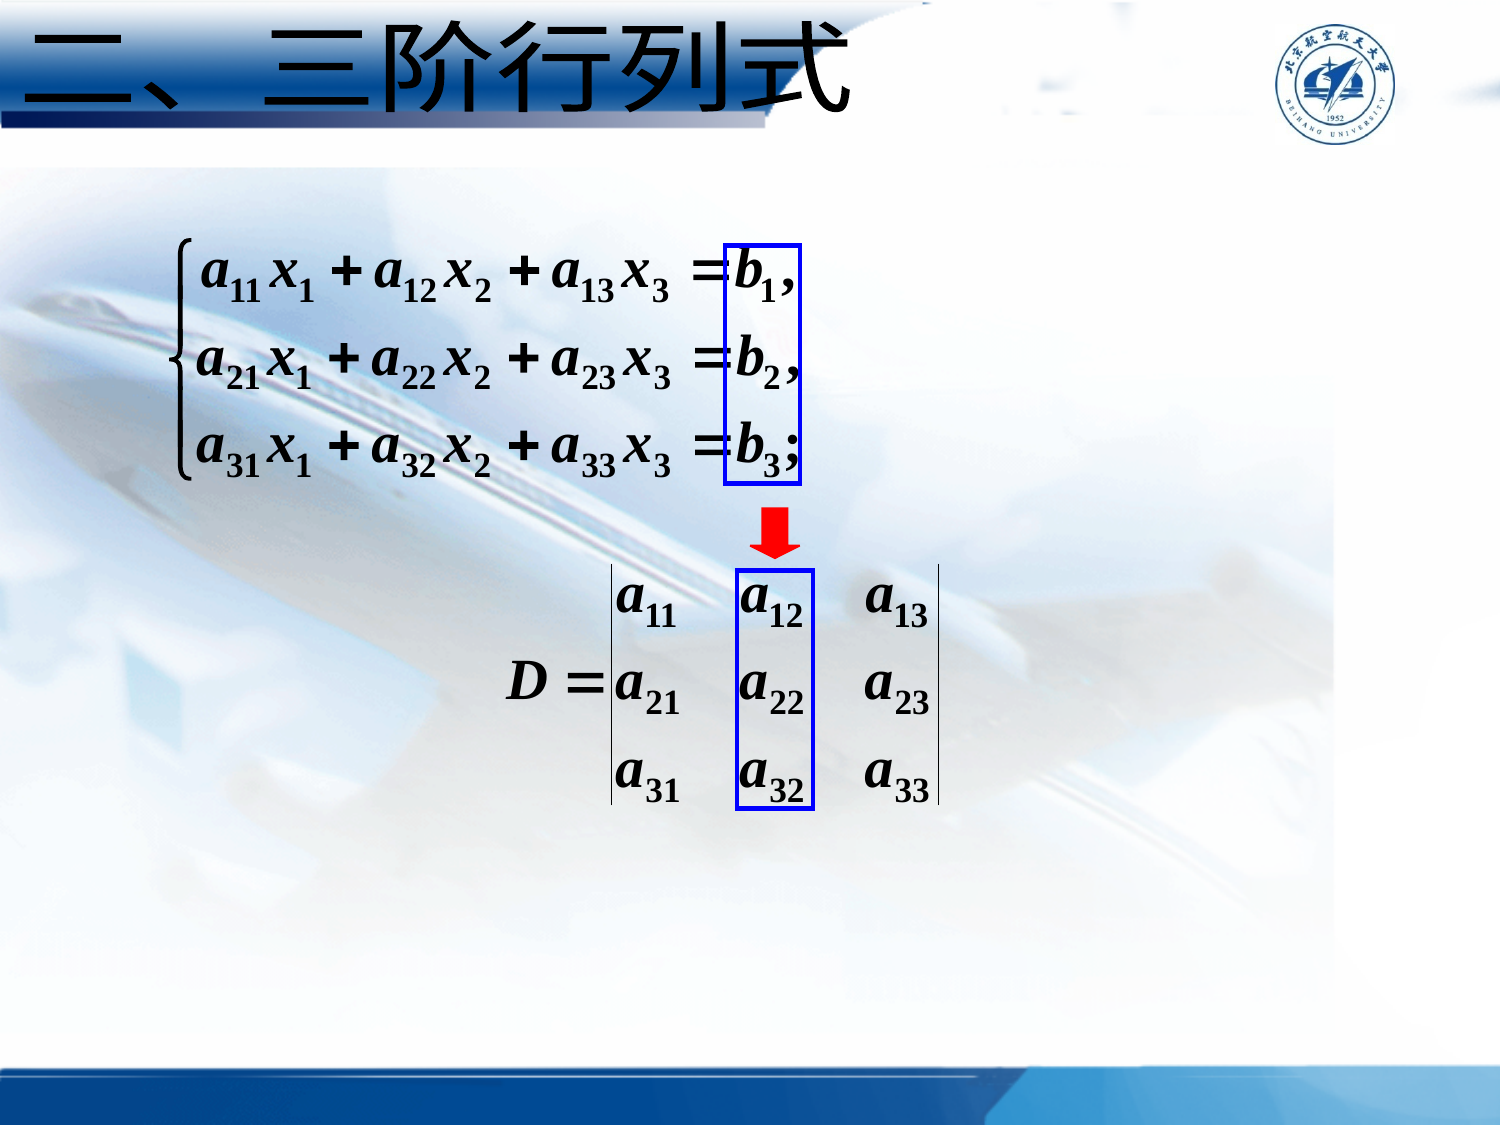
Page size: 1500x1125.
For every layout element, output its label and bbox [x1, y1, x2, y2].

text_box [499, 557, 947, 813]
text_box [162, 233, 807, 488]
text_box [750, 508, 800, 556]
picture [0, 0, 1500, 1125]
